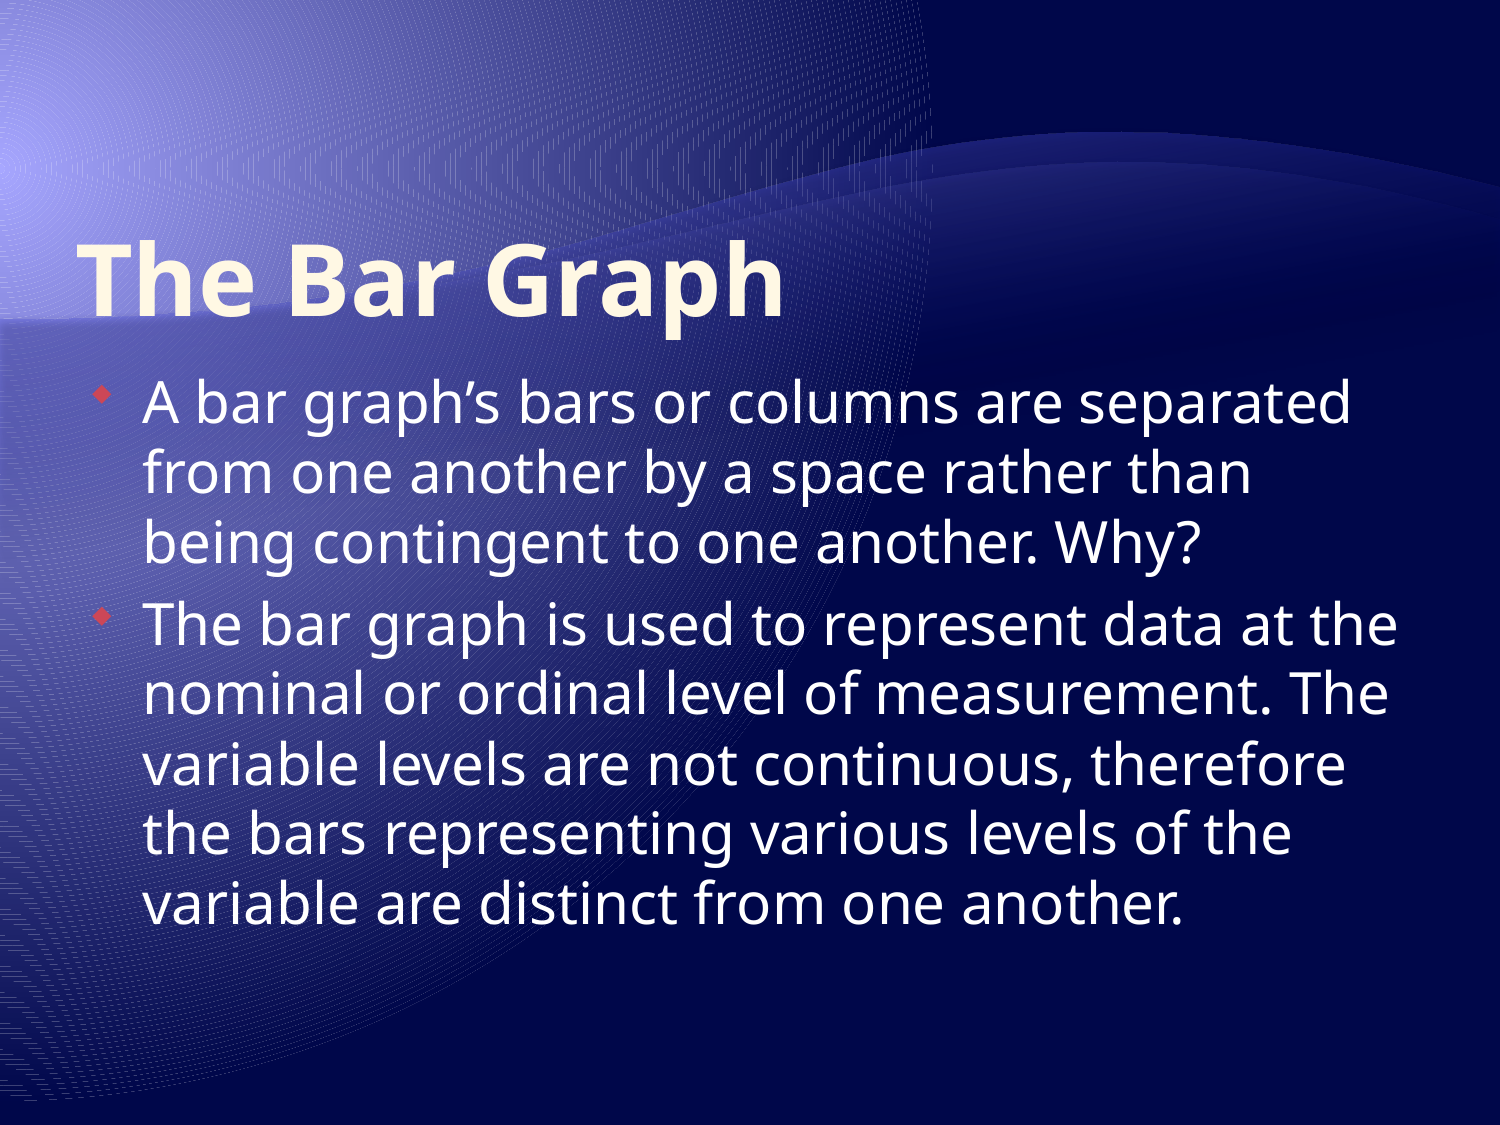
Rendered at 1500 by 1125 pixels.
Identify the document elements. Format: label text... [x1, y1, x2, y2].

list A bar graph’s bars or columns are separated from one another by a space rather than being contingent to one another. Why? The bar graph is used to represent data at the nominal or ordinal level of measurement. The variable levels are not continuous, therefore the bars representing various levels of the variable are distinct from one another. [75, 357, 1425, 1033]
title The Bar Graph [75, 87, 1425, 338]
